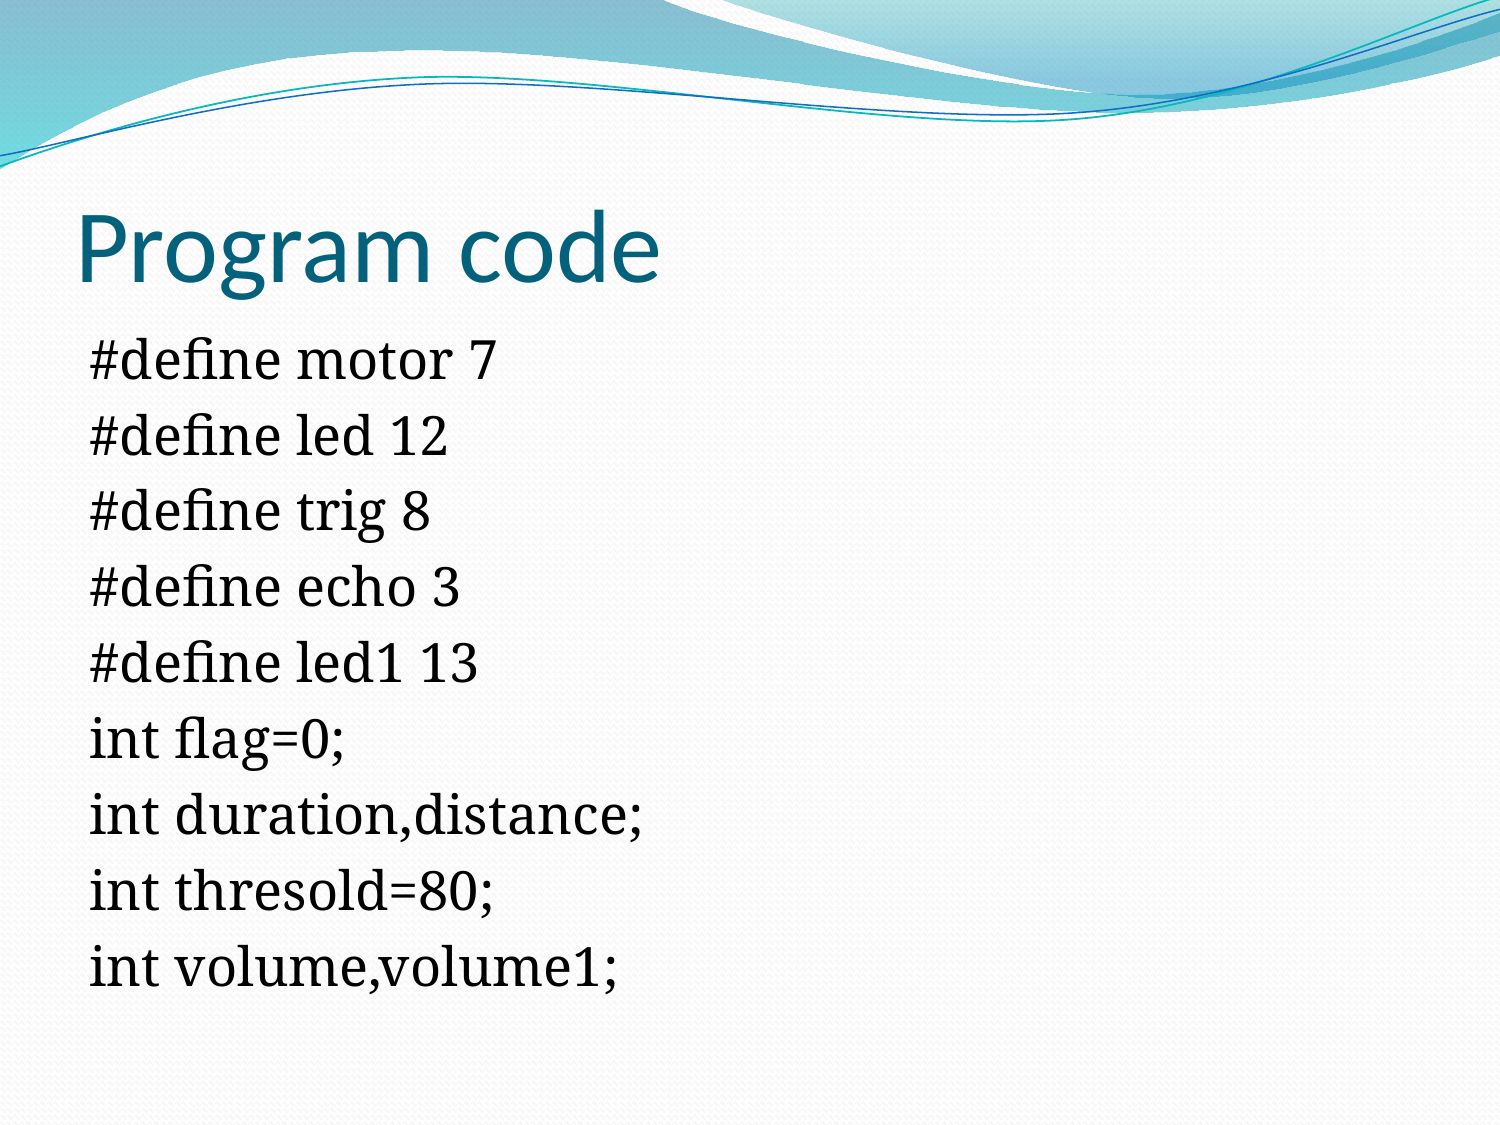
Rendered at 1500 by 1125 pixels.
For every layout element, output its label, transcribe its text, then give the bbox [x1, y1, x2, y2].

list #define motor 7 #define led 12 #define trig 8 #define echo 3 #define led1 13 int flag=0; int duration,distance; int thresold=80; int volume,volume1; [75, 317, 1425, 1038]
title Program code [75, 115, 1425, 303]
